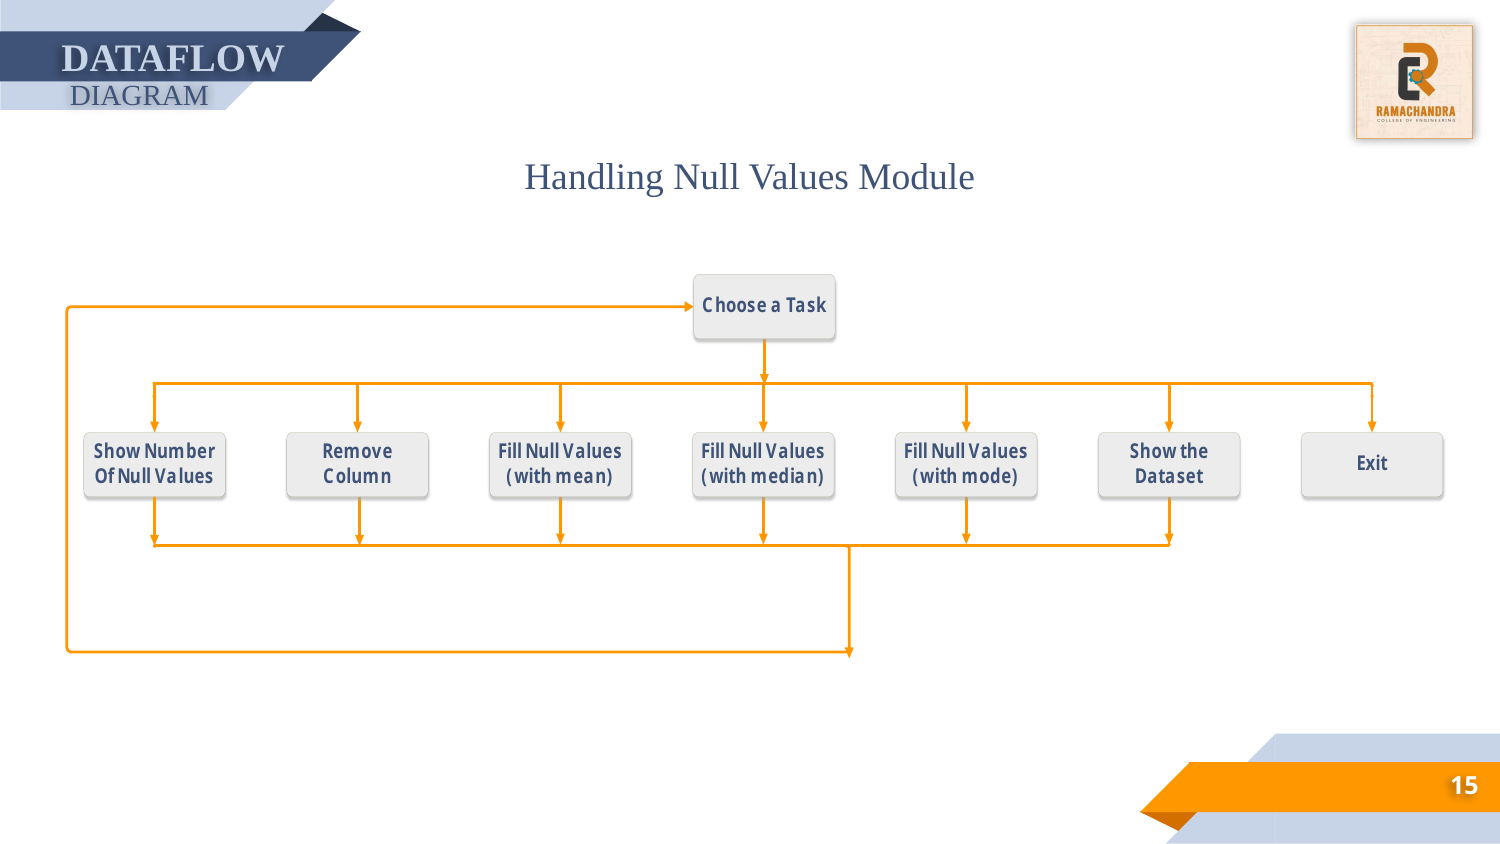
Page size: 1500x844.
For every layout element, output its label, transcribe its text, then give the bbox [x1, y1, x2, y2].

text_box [46, 271, 1447, 672]
text_box DIAGRAM [55, 68, 354, 119]
picture [1355, 24, 1473, 140]
slide_number 15 [1249, 760, 1494, 813]
text_box Handling Null Values Module [365, 145, 1135, 205]
text_box DATAFLOW [46, 24, 496, 87]
